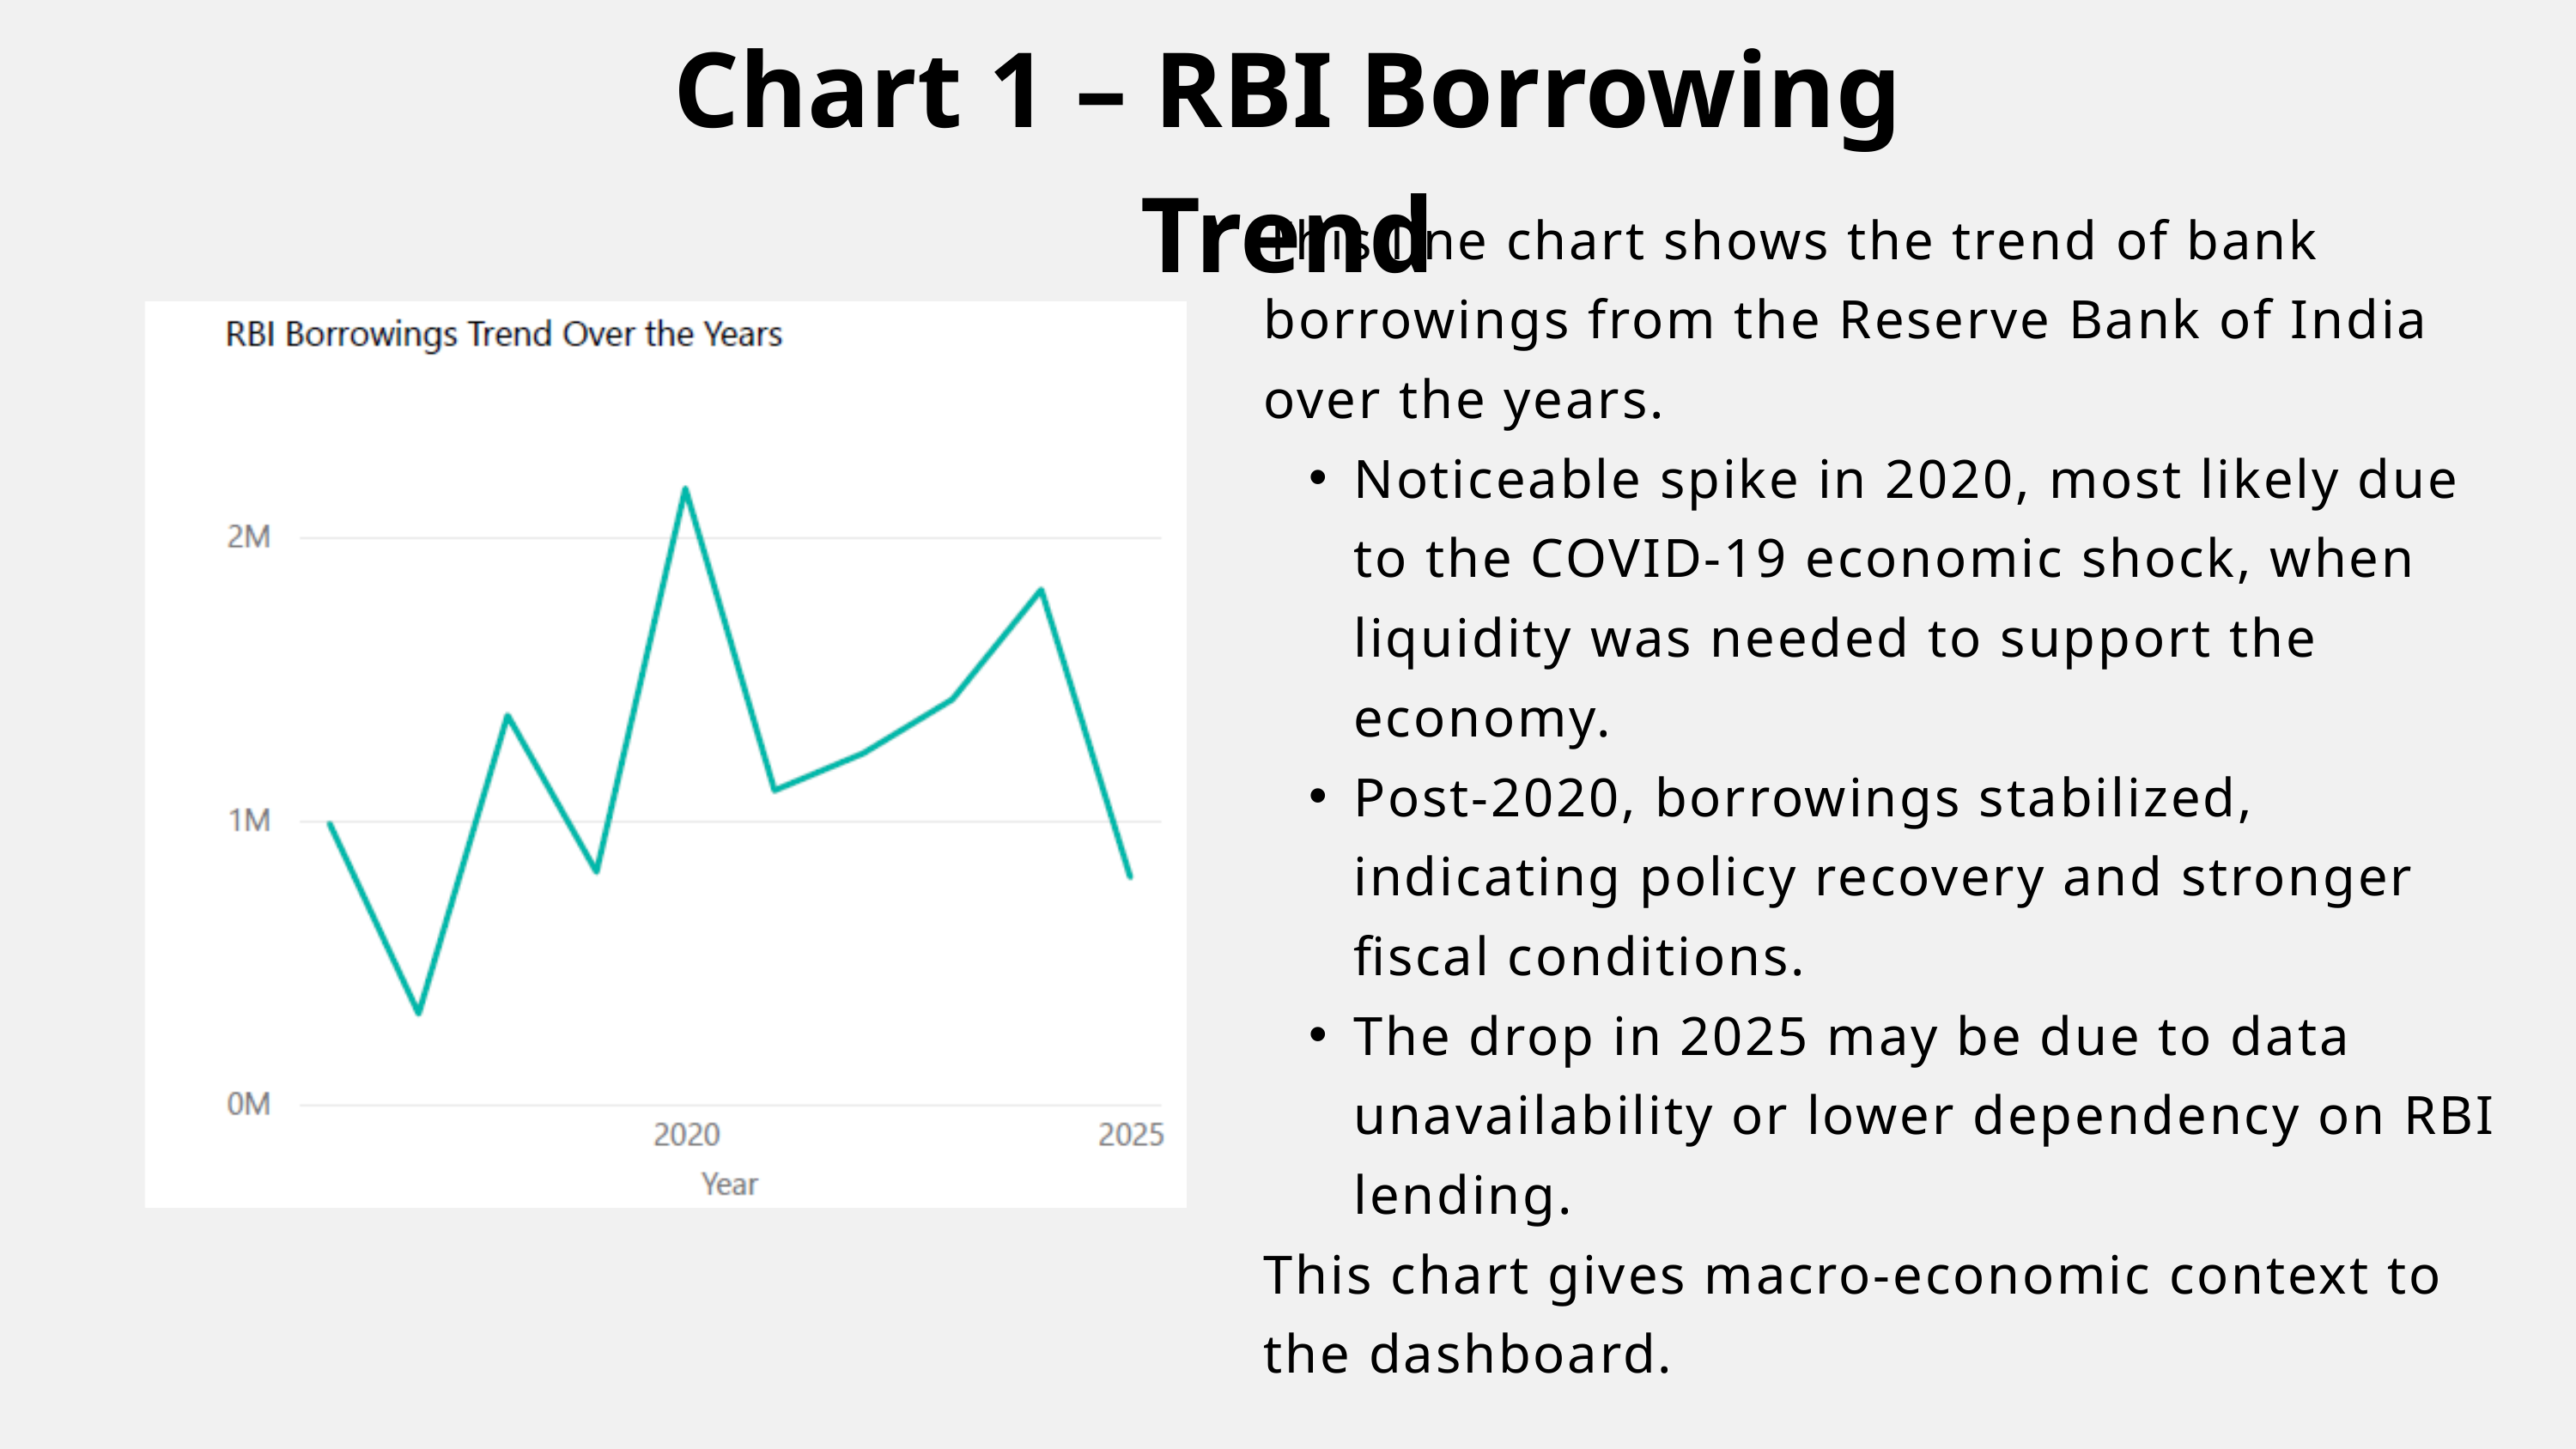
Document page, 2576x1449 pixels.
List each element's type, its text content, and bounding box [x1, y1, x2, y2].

text_box Chart 1 – RBI Borrowing Trend [531, 3, 2044, 294]
text_box [144, 301, 1187, 1208]
text_box This line chart shows the trend of bank borrowings from the Reserve Bank of India over the years. Noticeable spike in 2020, most likely due to the COVID-19 economic shock, when liquidity was needed to support the economy. Post-2020, borrowings stabilized, indicating policy recovery and stronger fiscal conditions. The drop in 2025 may be due to data unavailability or lower dependency on RBI lending. This chart gives macro-economic context to the dashboard. [1263, 190, 2524, 1449]
